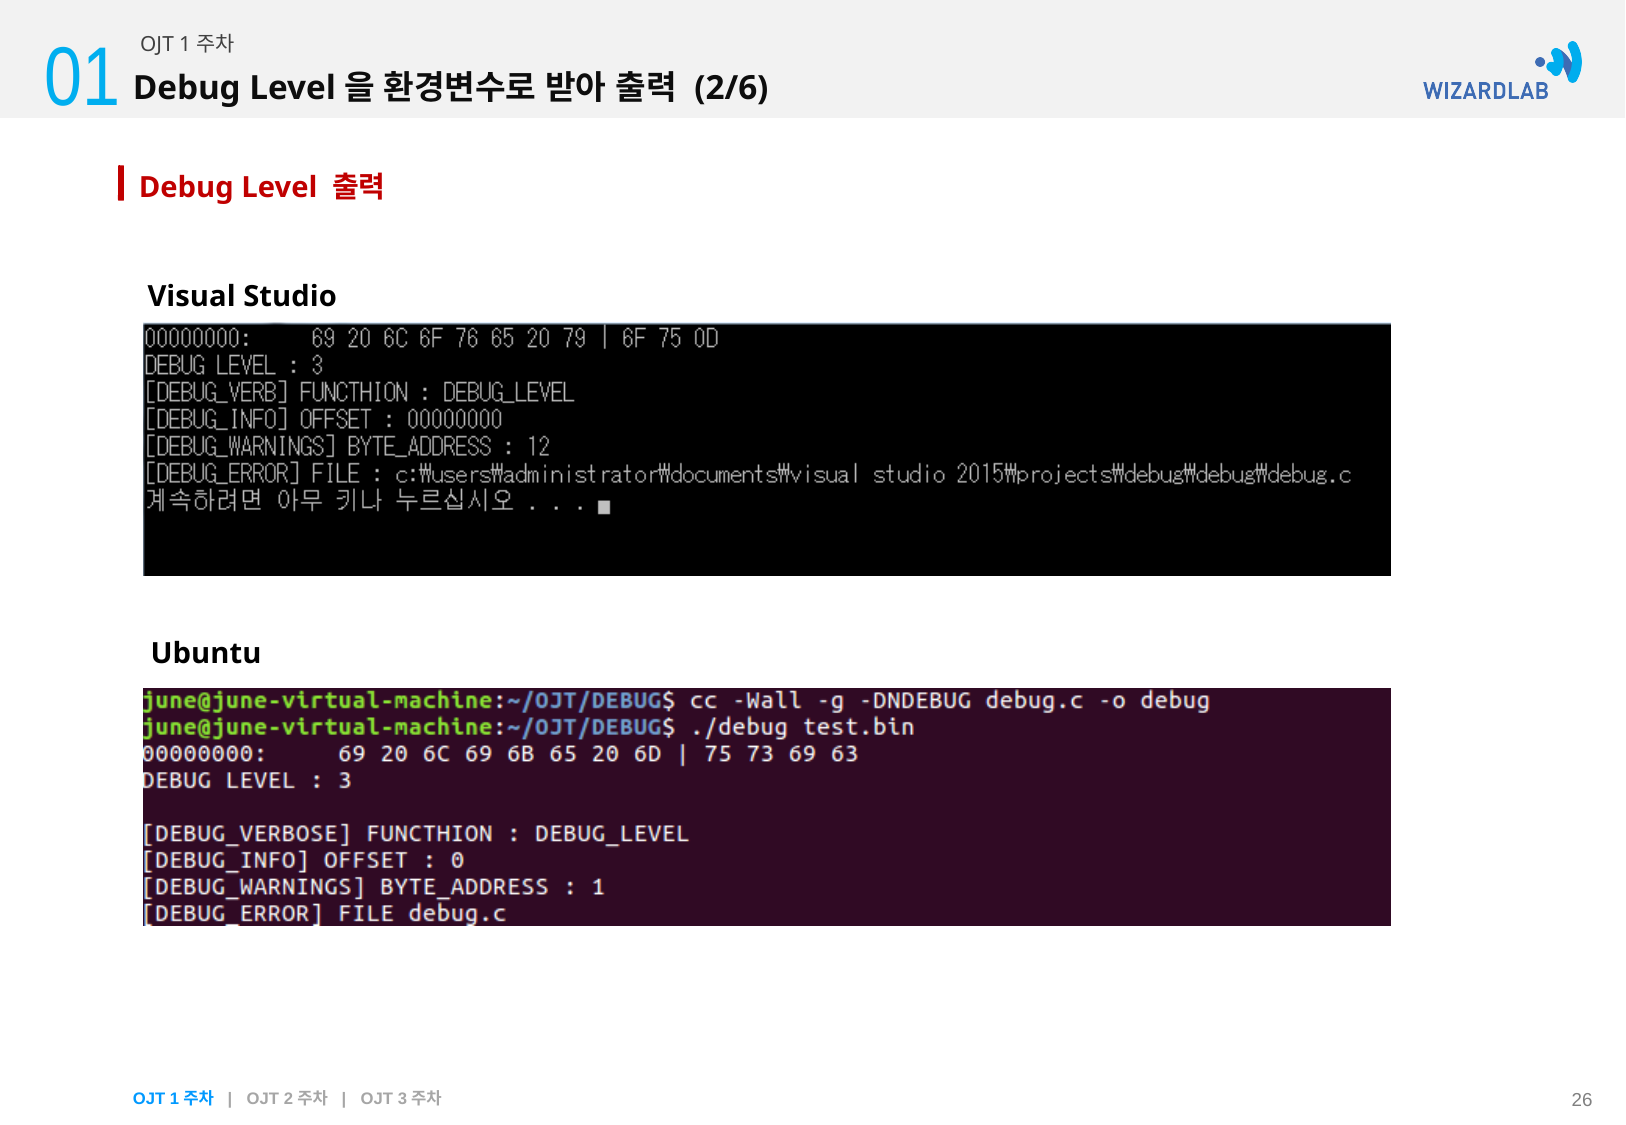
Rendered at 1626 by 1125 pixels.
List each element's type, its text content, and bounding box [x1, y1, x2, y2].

text_box Visual Studio [132, 269, 352, 320]
picture [1577, 72, 1582, 83]
text_box OJT 1주차 | OJT 2주차 | OJT 3주차 [118, 1080, 1625, 1116]
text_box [29, 11, 1109, 134]
picture [1423, 41, 1571, 99]
picture [1576, 41, 1582, 52]
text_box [117, 165, 597, 210]
picture [143, 687, 1391, 926]
text_box Ubuntu [135, 626, 277, 677]
picture [143, 322, 1391, 576]
